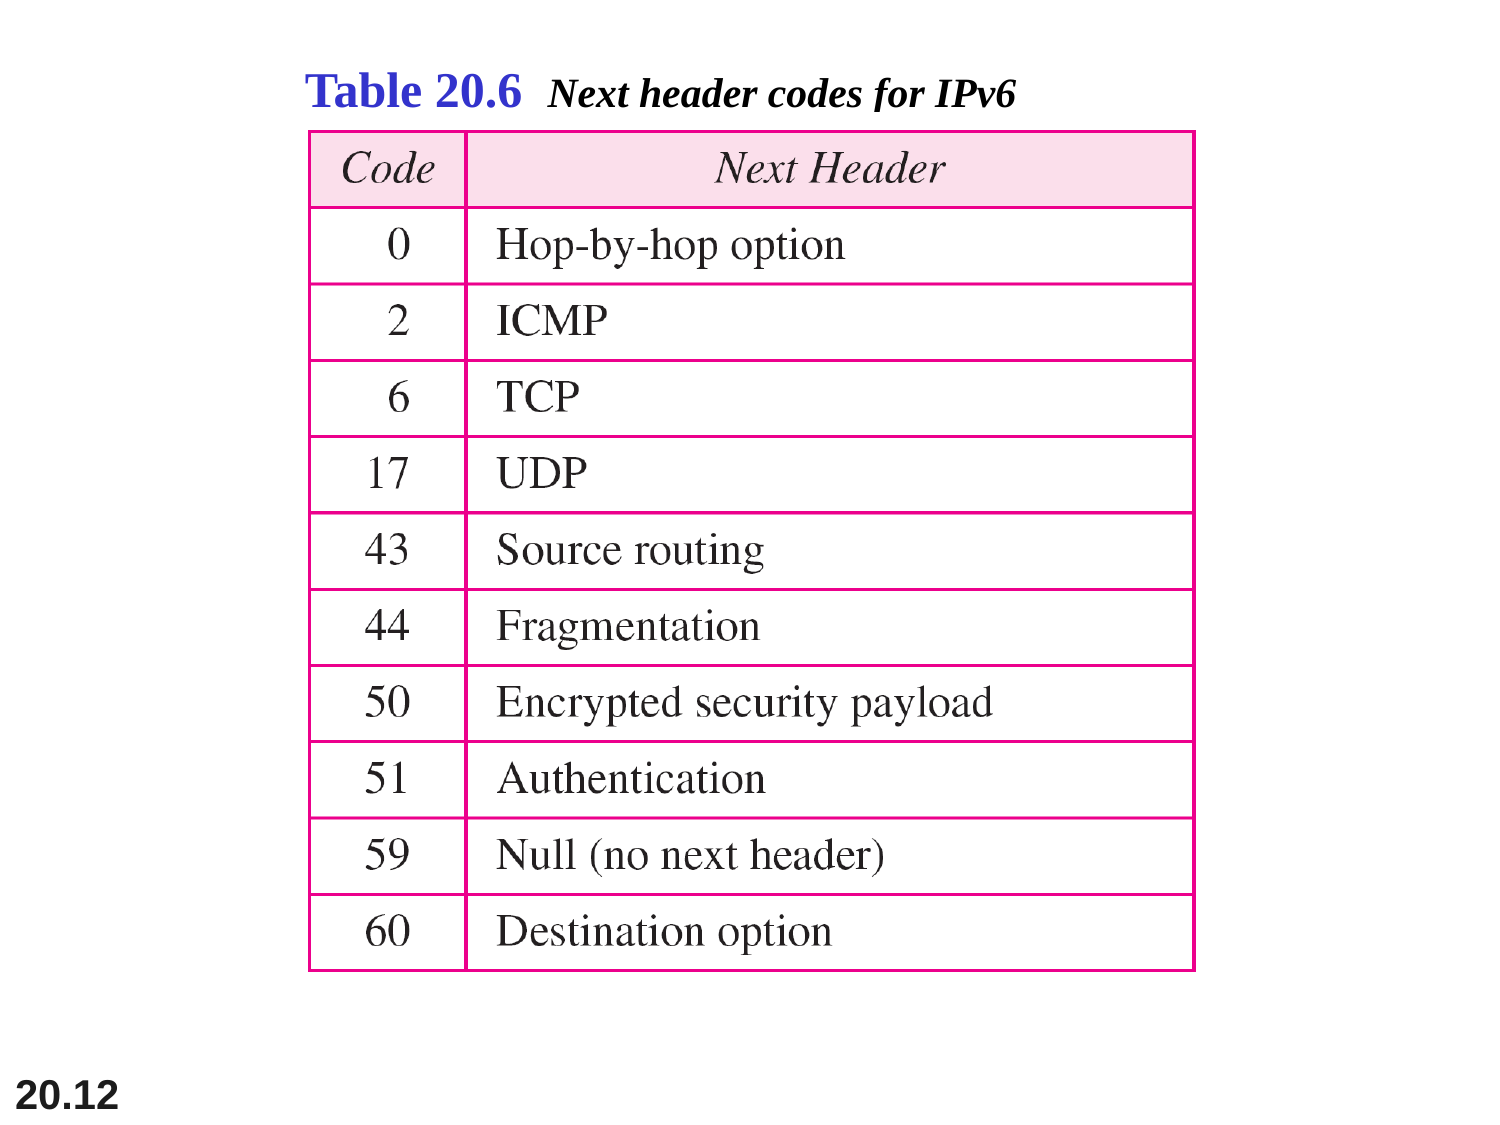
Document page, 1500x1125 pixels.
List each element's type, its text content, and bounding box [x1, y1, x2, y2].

slide_number 20.12 [0, 1049, 313, 1125]
text_box Table 20.6 Next header codes for IPv6 [290, 49, 1032, 110]
picture [262, 112, 1236, 987]
